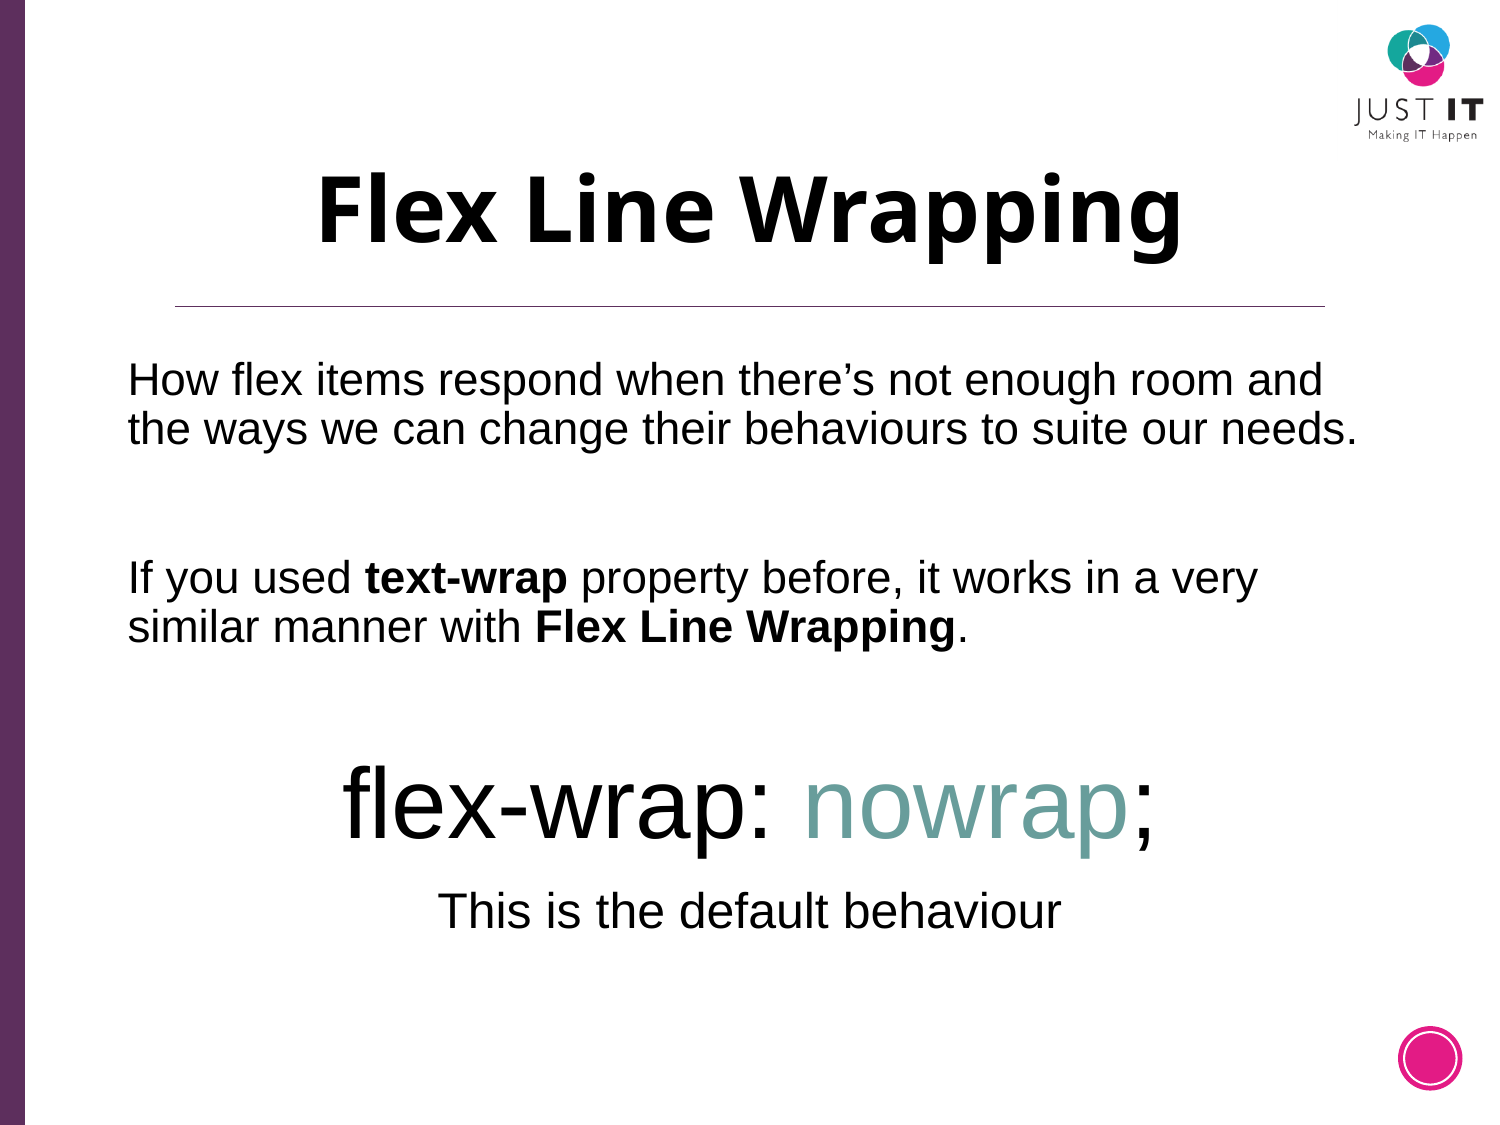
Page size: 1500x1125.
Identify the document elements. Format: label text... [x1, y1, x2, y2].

picture [1337, 0, 1499, 161]
list How flex items respond when there’s not enough room and the ways we can change their behaviours to suite our needs. If you used text-wrap property before, it works in a very similar manner with Flex Line Wrapping. flex-wrap: nowrap; This is the default behaviour [112, 348, 1388, 1013]
title Flex Line Wrapping [75, 119, 1425, 307]
